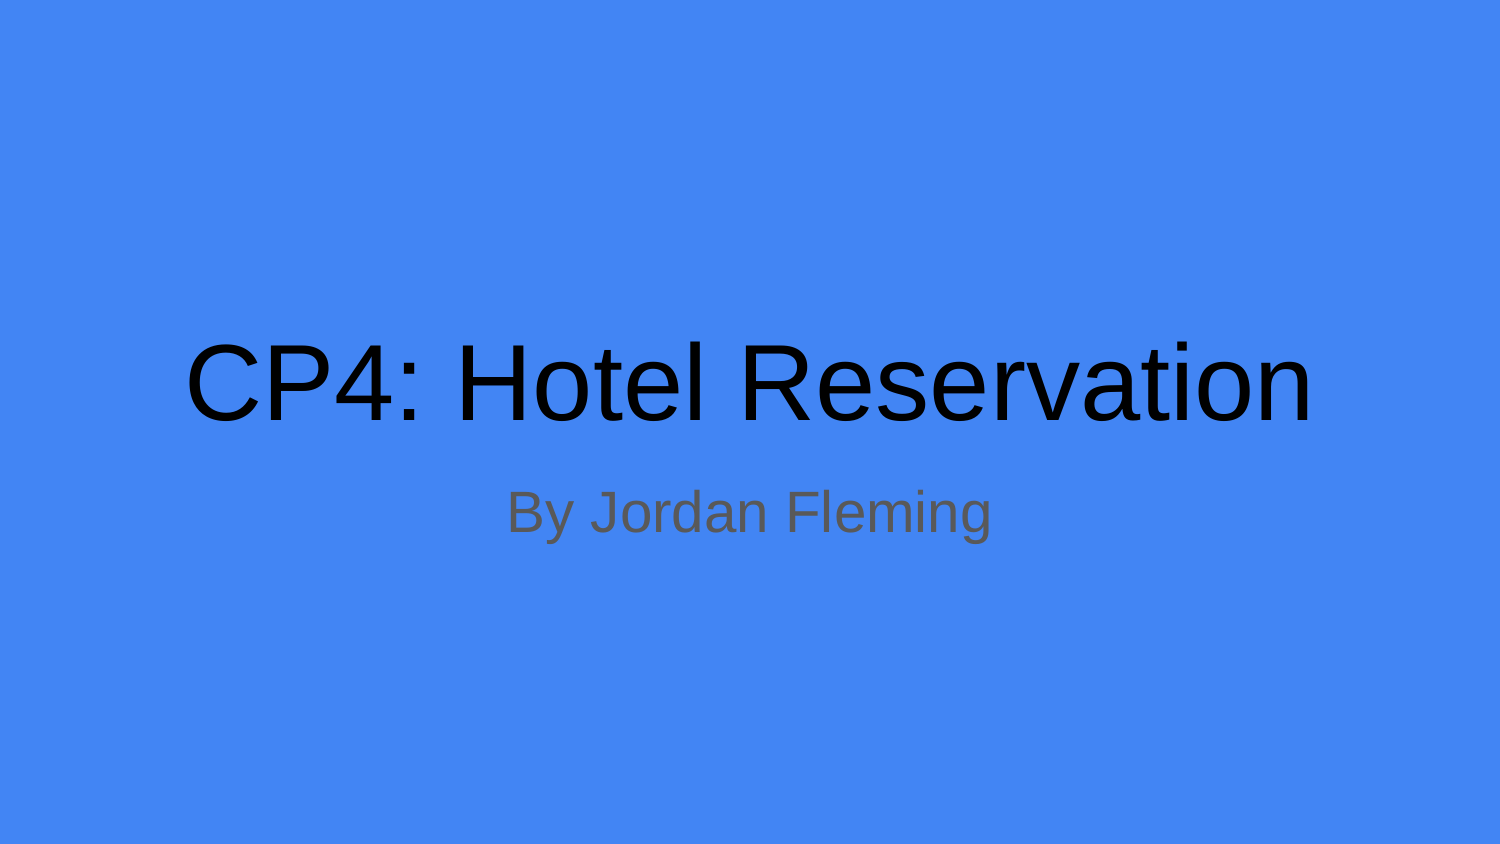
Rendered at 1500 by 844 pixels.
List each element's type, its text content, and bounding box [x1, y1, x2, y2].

title CP4: Hotel Reservation [51, 122, 1449, 459]
subtitle By Jordan Fleming [51, 464, 1449, 595]
